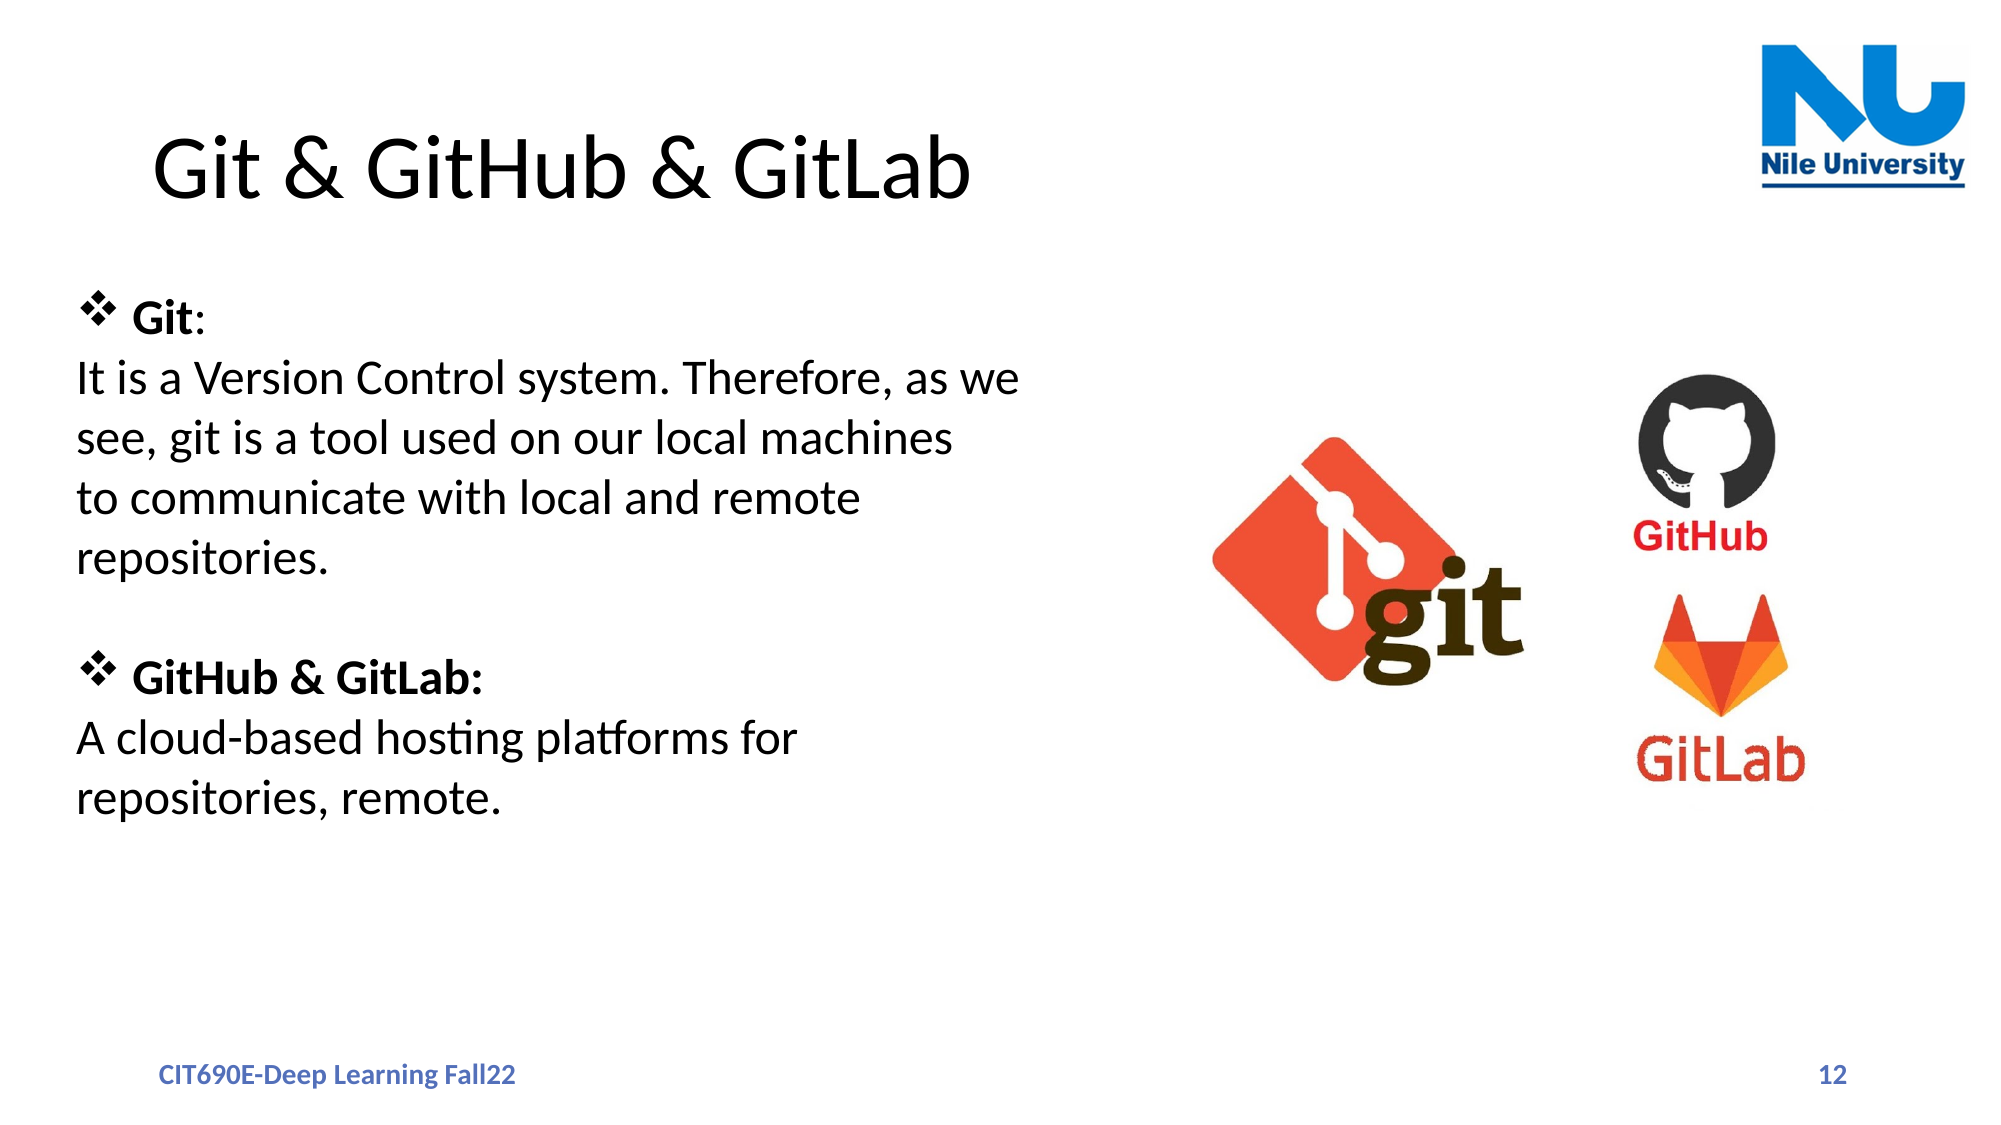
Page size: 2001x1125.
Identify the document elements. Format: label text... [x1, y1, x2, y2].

text_box Git: It is a Version Control system. Therefore, as we see, git is a tool used on our local machines to communicate with local and remote repositories. GitHub & GitLab: A cloud-based hosting platforms for repositories, remote. [61, 277, 1062, 892]
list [1159, 362, 1910, 814]
title Git & GitHub & GitLab [137, 59, 1863, 278]
picture [1754, 22, 1971, 230]
slide_number 12 [1412, 1042, 1863, 1103]
footer CIT690E-Deep Learning Fall22 [0, 1042, 675, 1103]
